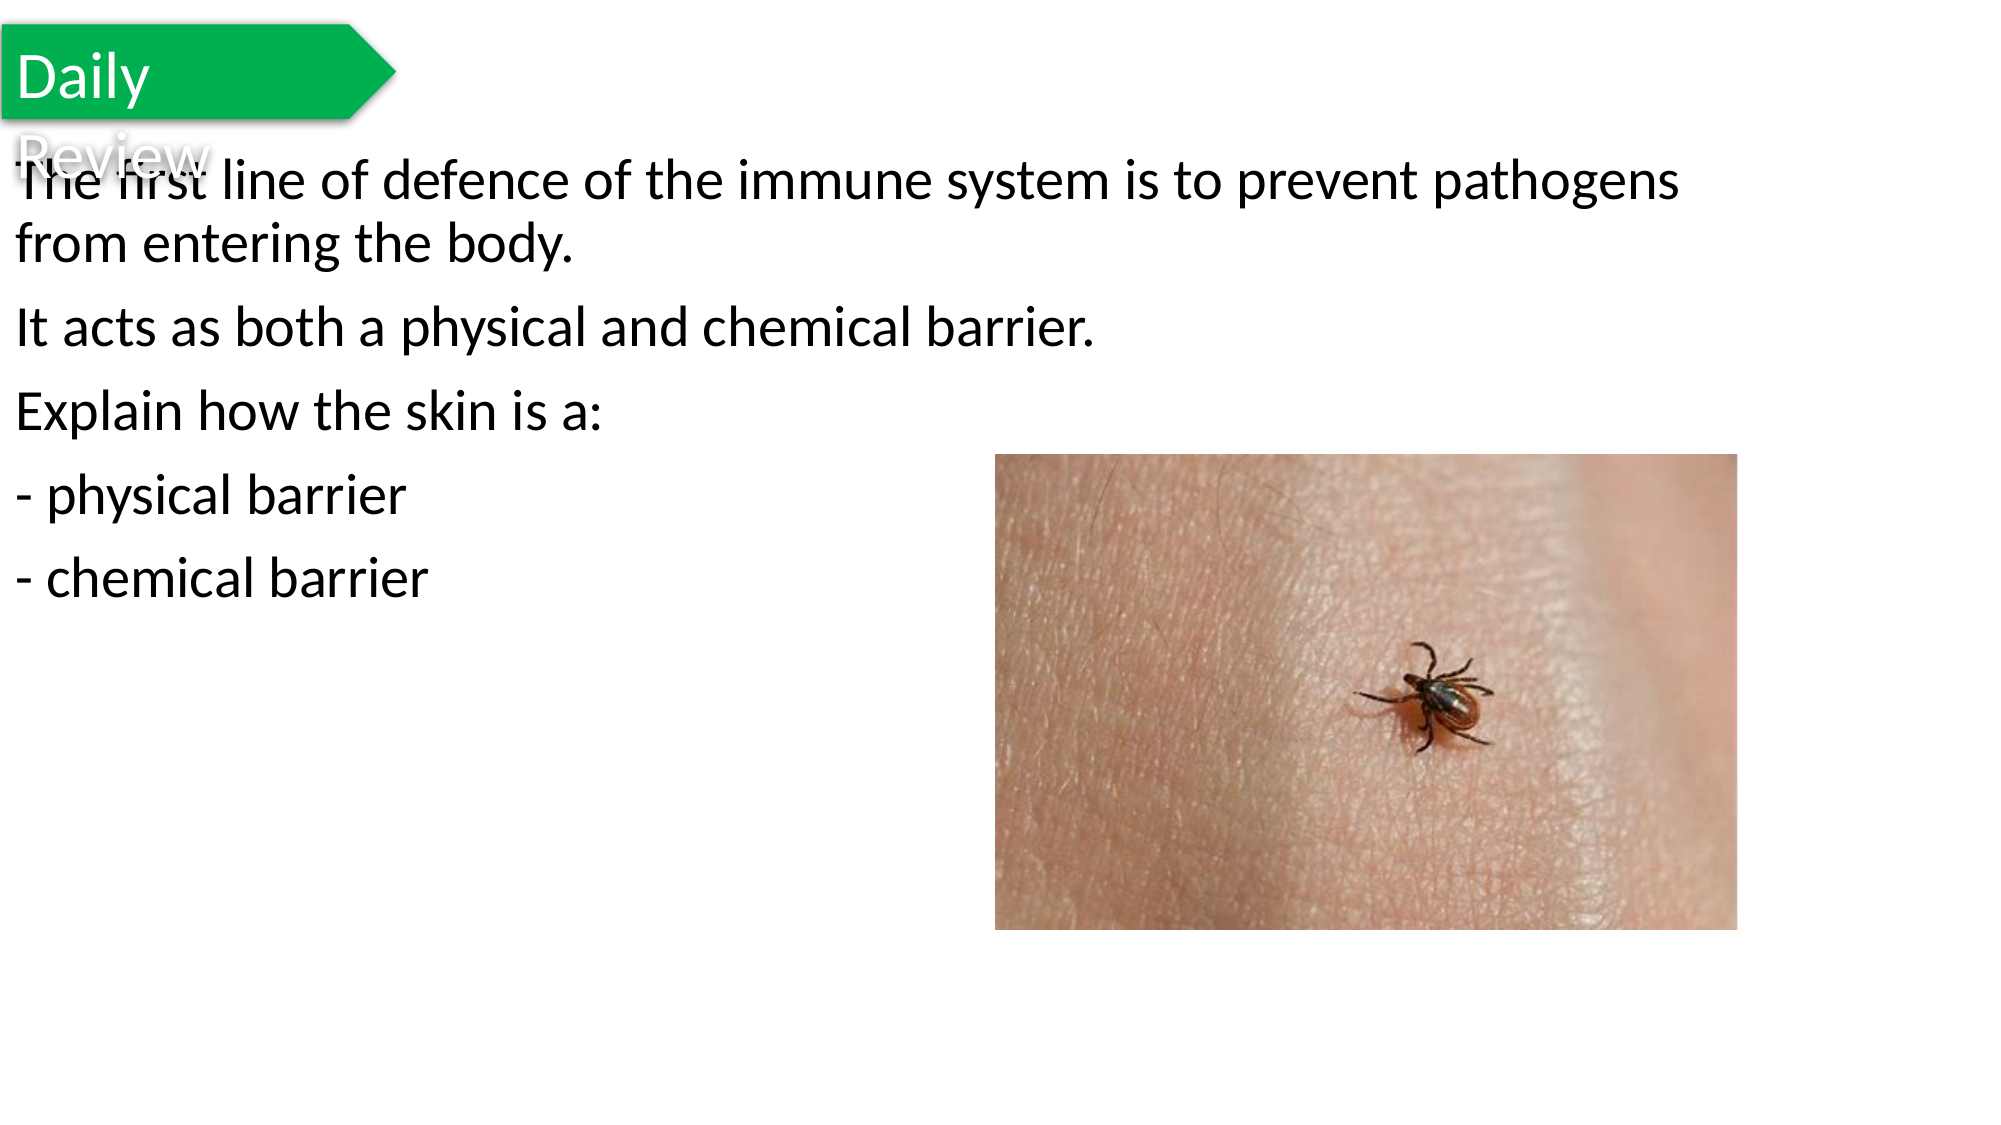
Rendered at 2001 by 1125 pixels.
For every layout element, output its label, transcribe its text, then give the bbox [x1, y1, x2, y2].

picture [995, 454, 1739, 930]
text_box Daily Review [1, 24, 397, 119]
list The first line of defence of the immune system is to prevent pathogens from entering the body. It acts as both a physical and chemical barrier. Explain how the skin is a: - physical barrier - chemical barrier [0, 142, 1725, 856]
